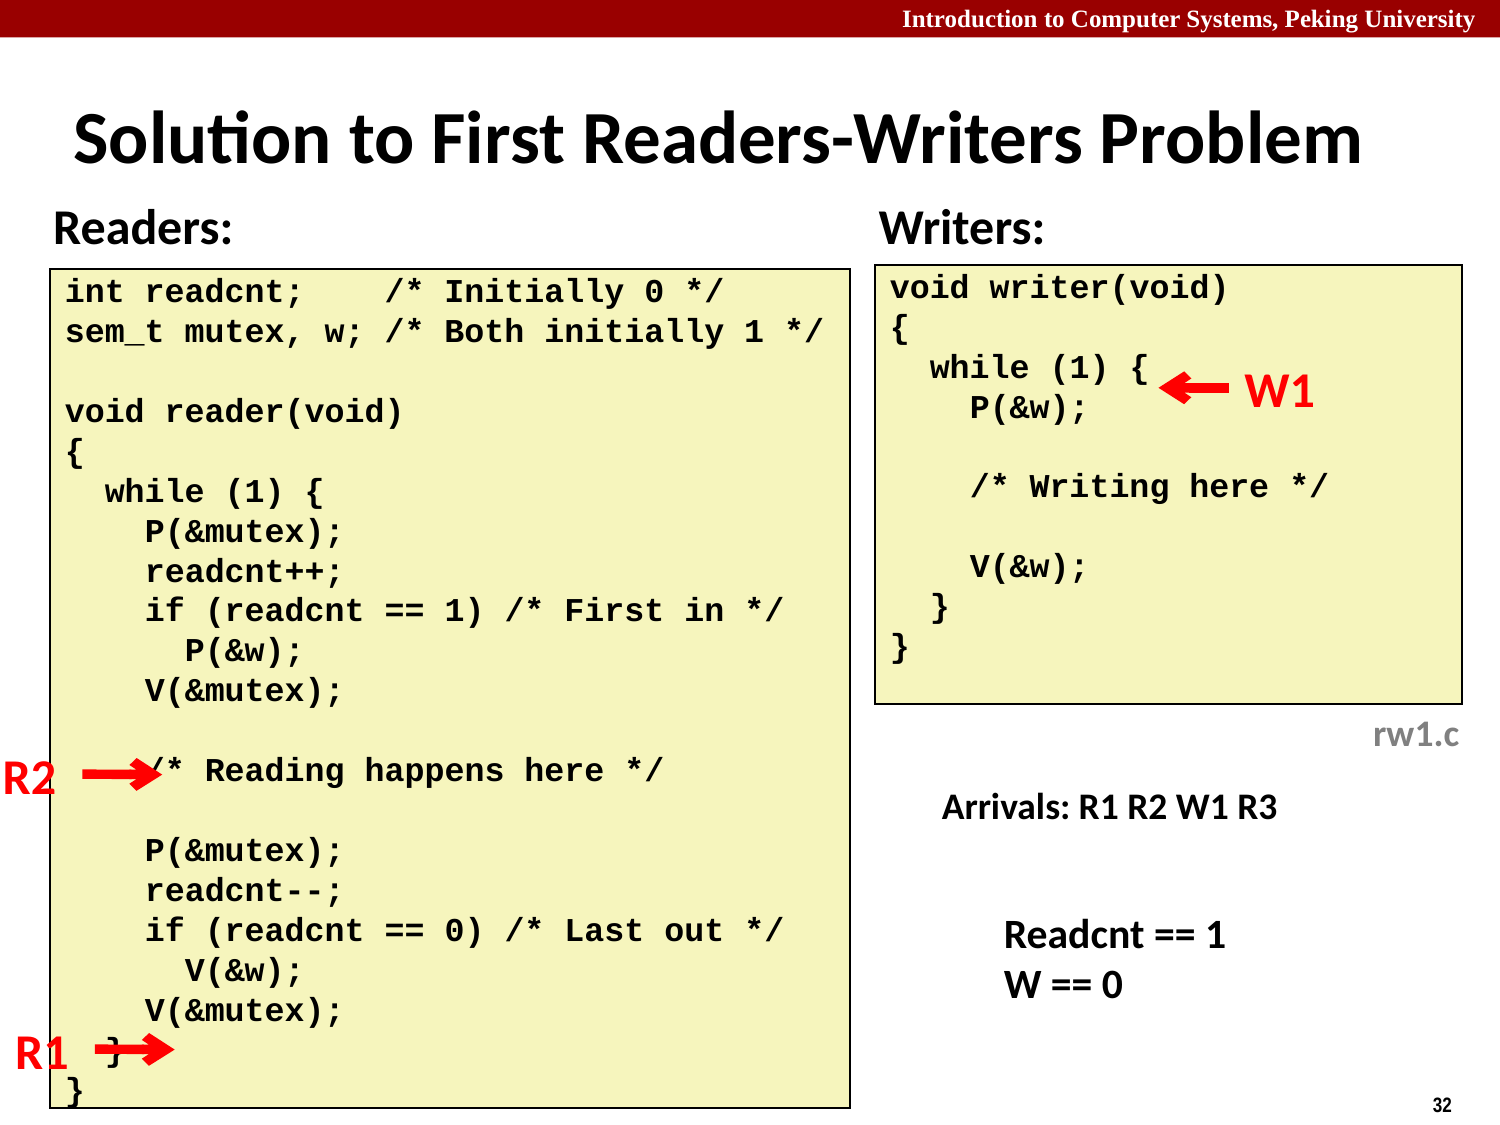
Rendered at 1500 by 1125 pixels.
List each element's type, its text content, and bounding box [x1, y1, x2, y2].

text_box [1158, 349, 1343, 426]
text_box Arrivals: R1 R2 W1 R3 [927, 774, 1293, 835]
title Solution to First Readers-Writers Problem [58, 71, 1463, 197]
text_box Readers: [38, 187, 249, 263]
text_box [0, 736, 163, 813]
text_box rw1.c [1358, 701, 1475, 762]
text_box void writer(void) { while (1) { P(&w); /* Writing here */ V(&w); } } [874, 264, 1463, 705]
text_box Readcnt == 1 W == 0 [988, 899, 1242, 1015]
text_box int readcnt; /* Initially 0 */ sem_t mutex, w; /* Both initially 1 */ void reader(void) { while (1) { P(&mutex); readcnt++; if (readcnt == 1) /* First in */ P(&w); V(&mutex); /* Reading happens here */ P(&mutex); readcnt--; if (readcnt == 0) /* Last out */ V(&w); V(&mutex); } } [50, 269, 850, 1108]
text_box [0, 1011, 175, 1088]
text_box Writers: [863, 187, 1061, 263]
